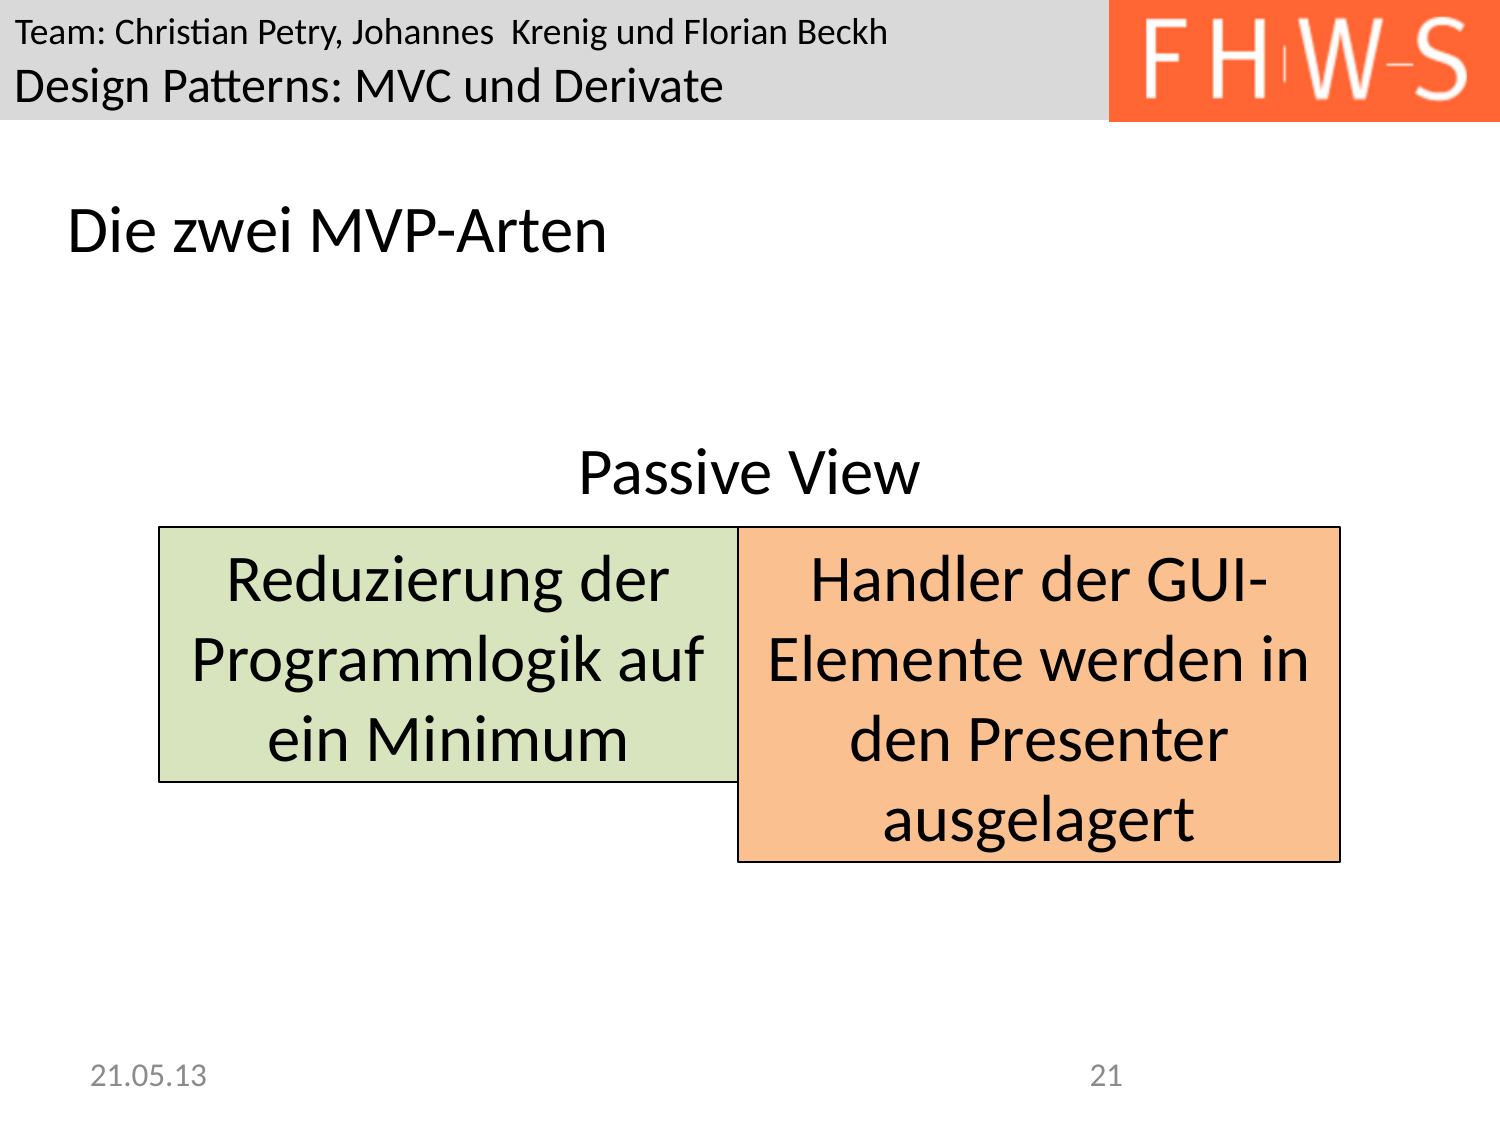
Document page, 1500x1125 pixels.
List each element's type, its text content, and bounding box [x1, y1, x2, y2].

text_box Die zwei MVP-Arten [53, 149, 1403, 303]
text_box Reduzierung der Programmlogik auf ein Minimum [159, 527, 738, 782]
text_box <Nummer> [1074, 1042, 1425, 1103]
text_box Handler der GUI-Elemente werden in den Presenter ausgelagert [738, 527, 1341, 862]
text_box Passive View [159, 420, 1341, 527]
picture [1109, 0, 1500, 122]
text_box 21.05.13 [74, 1042, 425, 1103]
